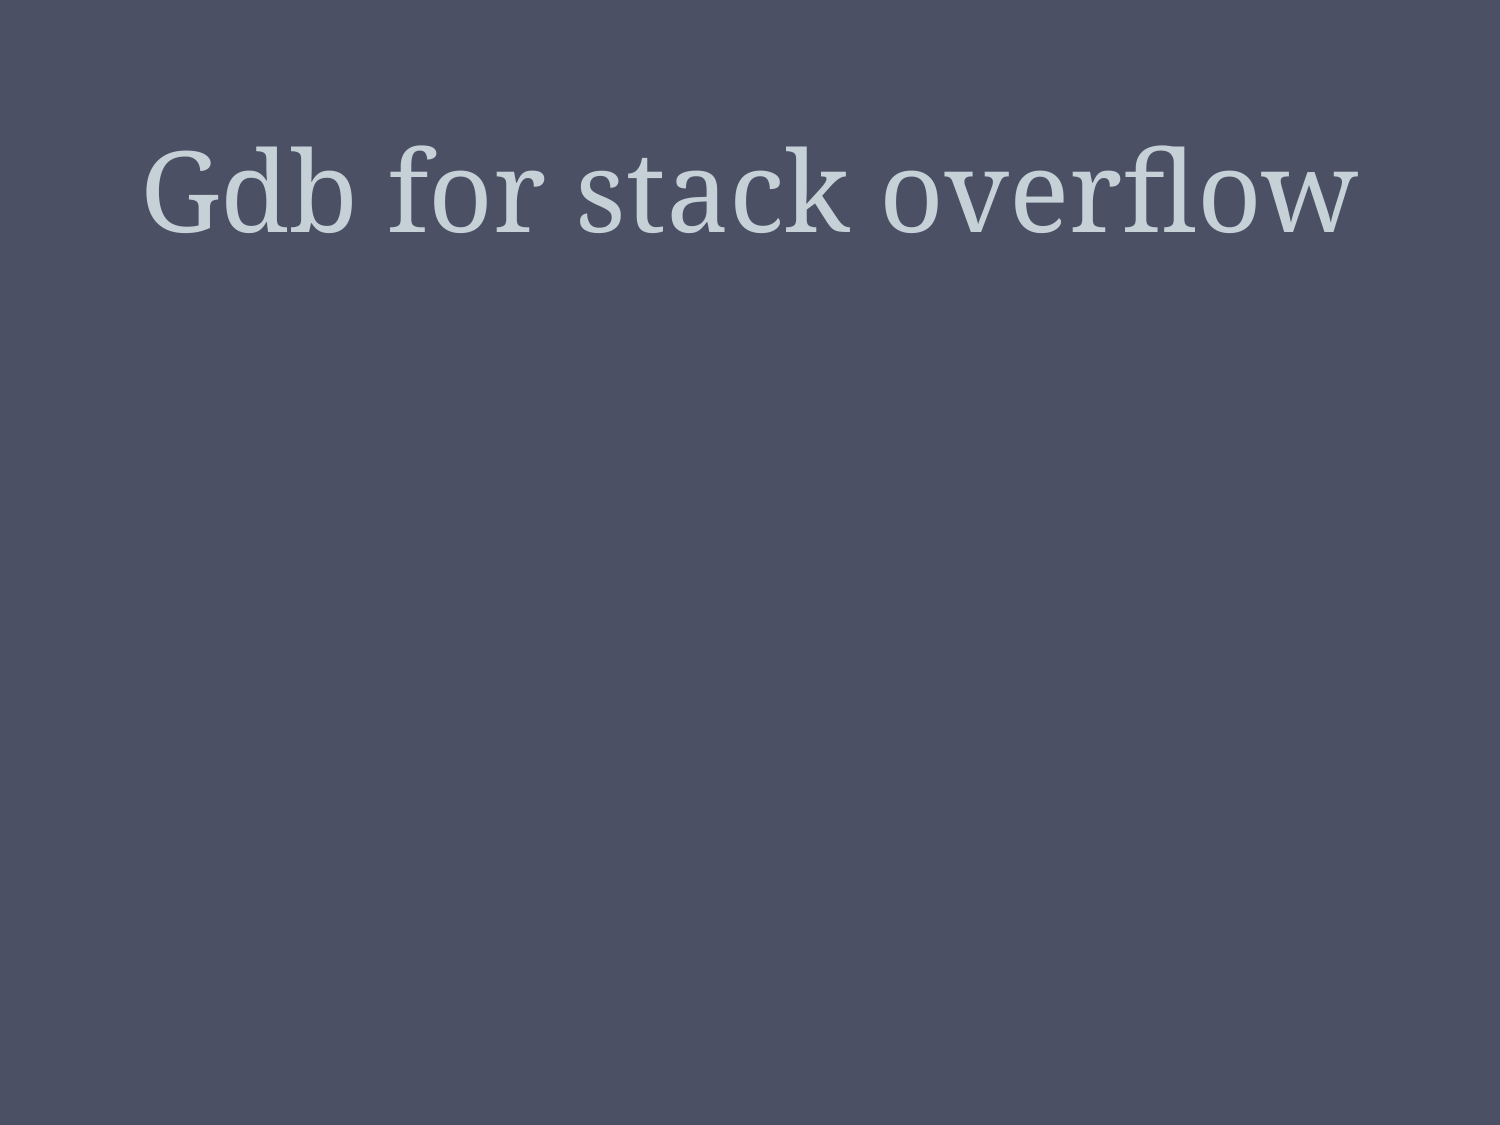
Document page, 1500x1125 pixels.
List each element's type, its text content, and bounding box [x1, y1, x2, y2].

title Gdb for stack overflow [75, 0, 1425, 263]
